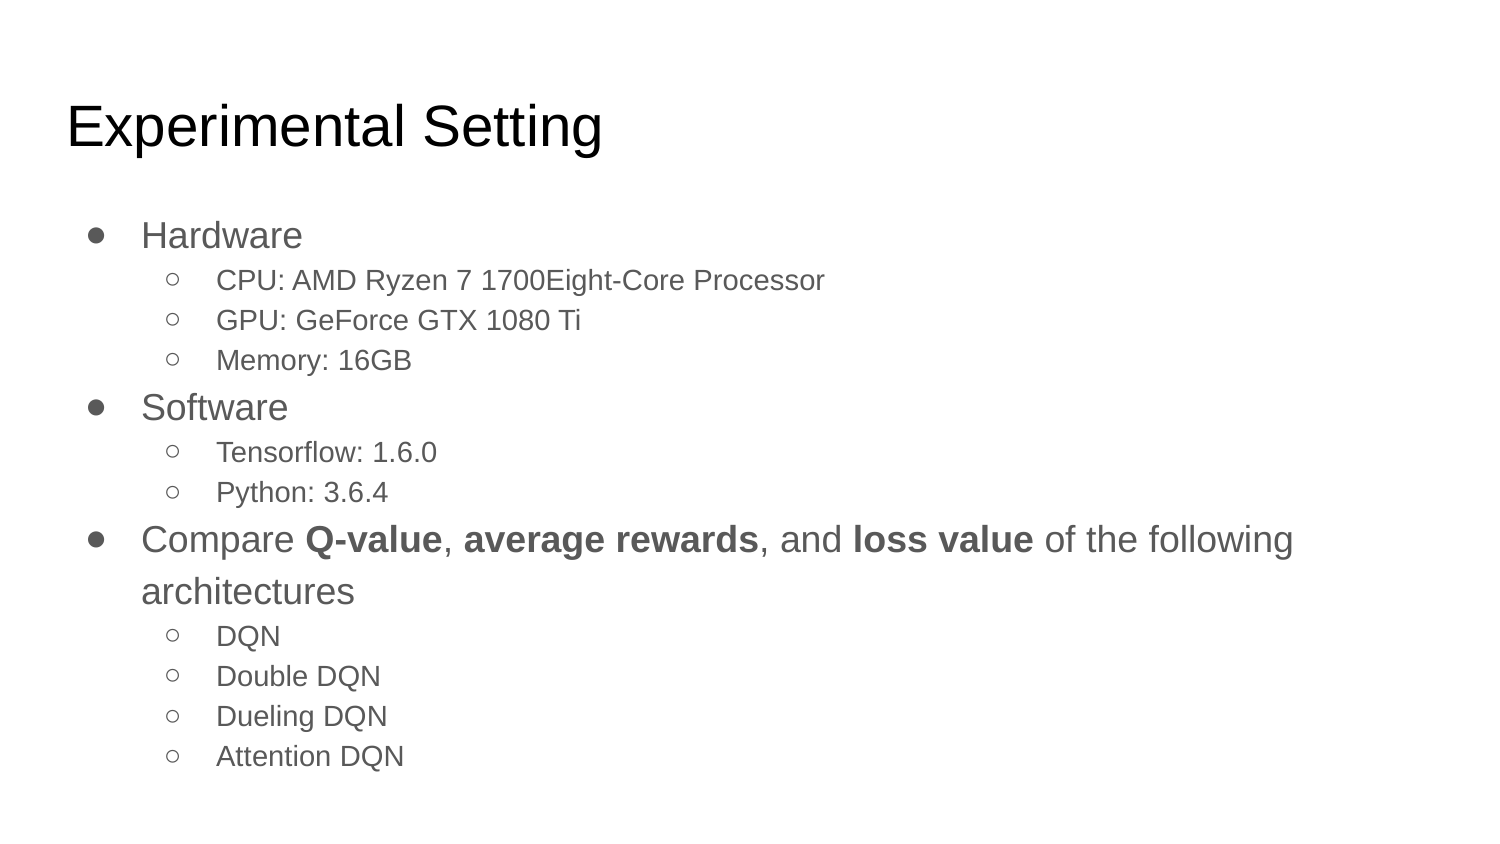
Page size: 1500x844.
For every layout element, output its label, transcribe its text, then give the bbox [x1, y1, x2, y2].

list Hardware CPU: AMD Ryzen 7 1700Eight-Core Processor GPU: GeForce GTX 1080 Ti Memory: 16GB Software Tensorflow: 1.6.0 Python: 3.6.4 Compare Q-value, average rewards, and loss value of the following architectures DQN Double DQN Dueling DQN Attention DQN [51, 189, 1449, 750]
title Experimental Setting [51, 72, 1449, 167]
